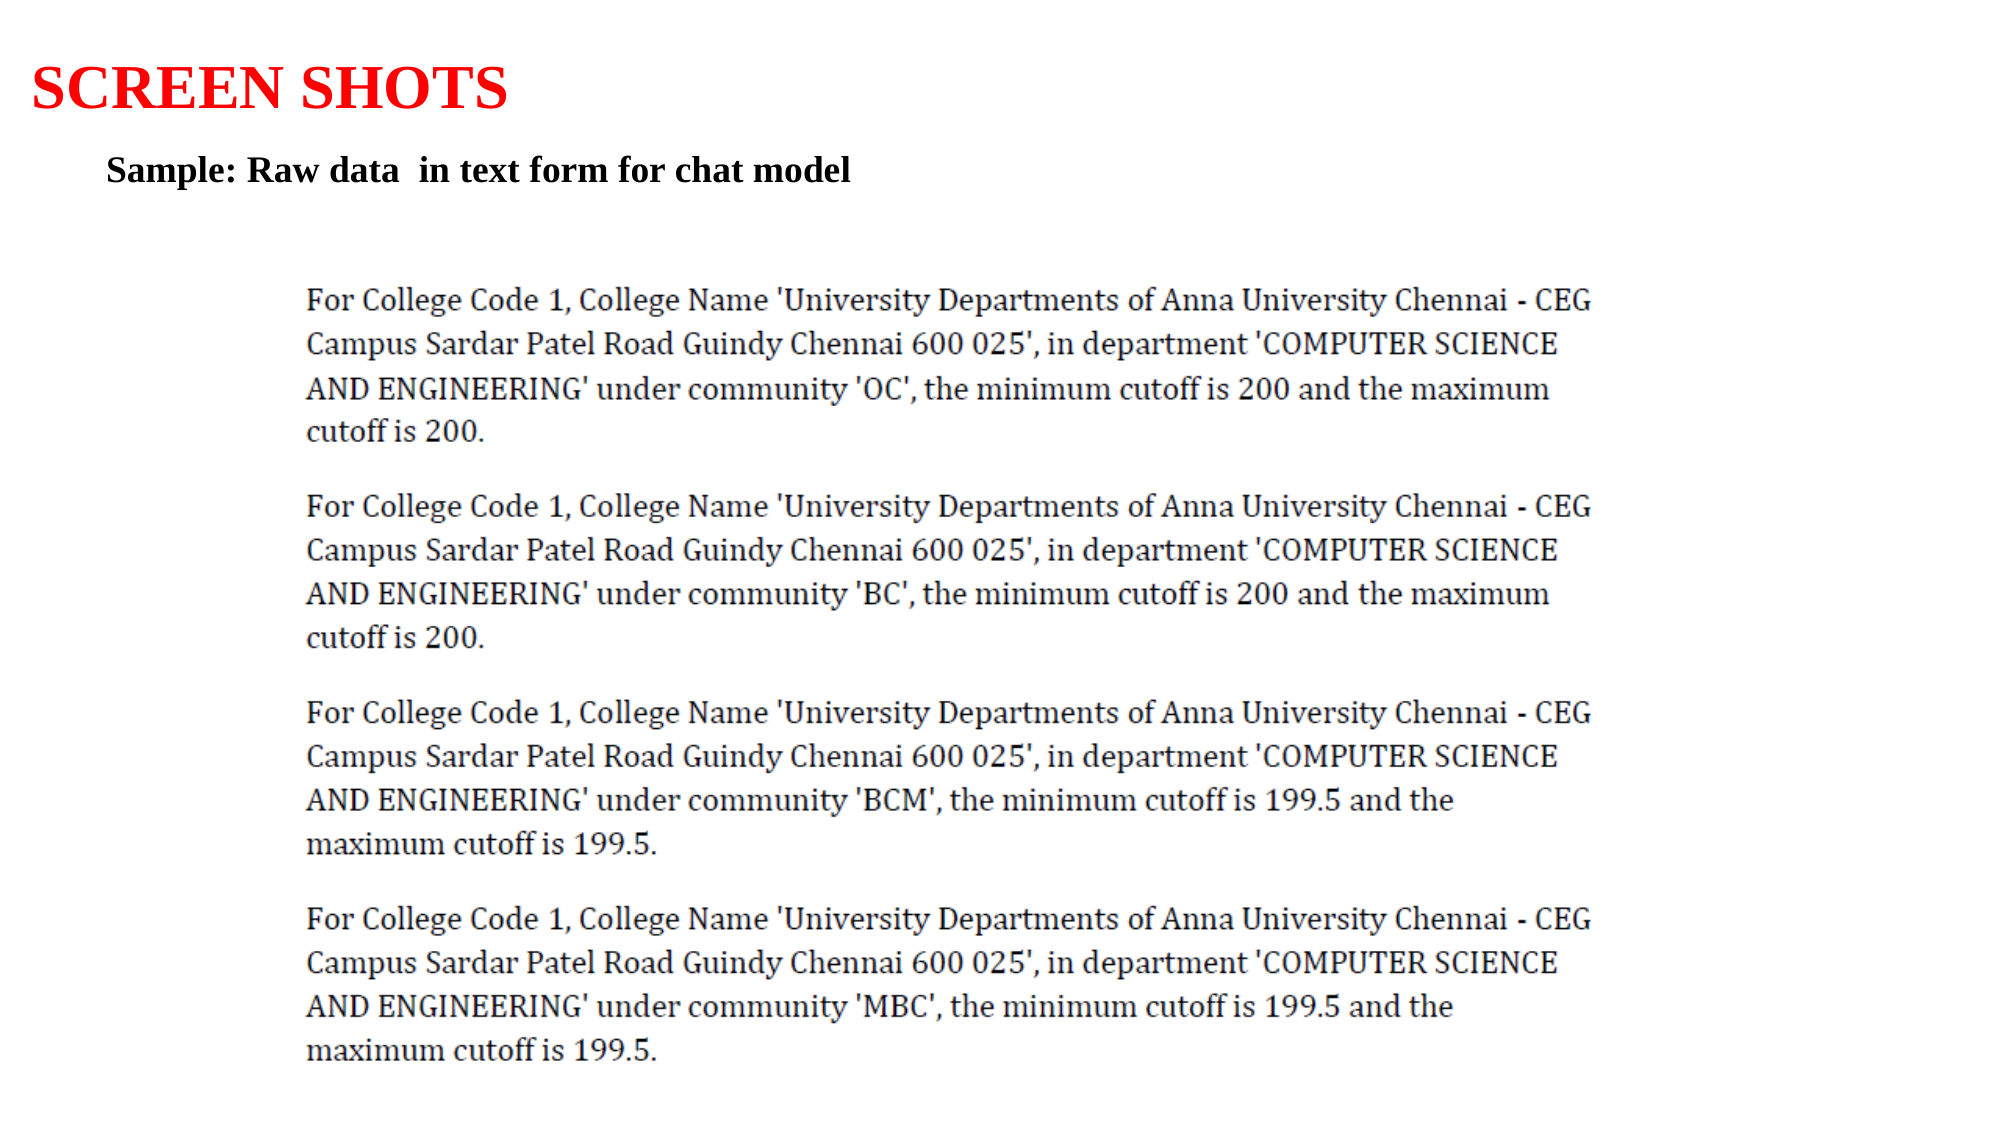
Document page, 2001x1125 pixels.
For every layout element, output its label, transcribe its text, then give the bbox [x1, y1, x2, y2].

picture [218, 256, 1669, 1075]
text_box SCREEN SHOTS [16, 38, 1017, 129]
text_box Sample: Raw data in text form for chat model [91, 137, 1096, 198]
